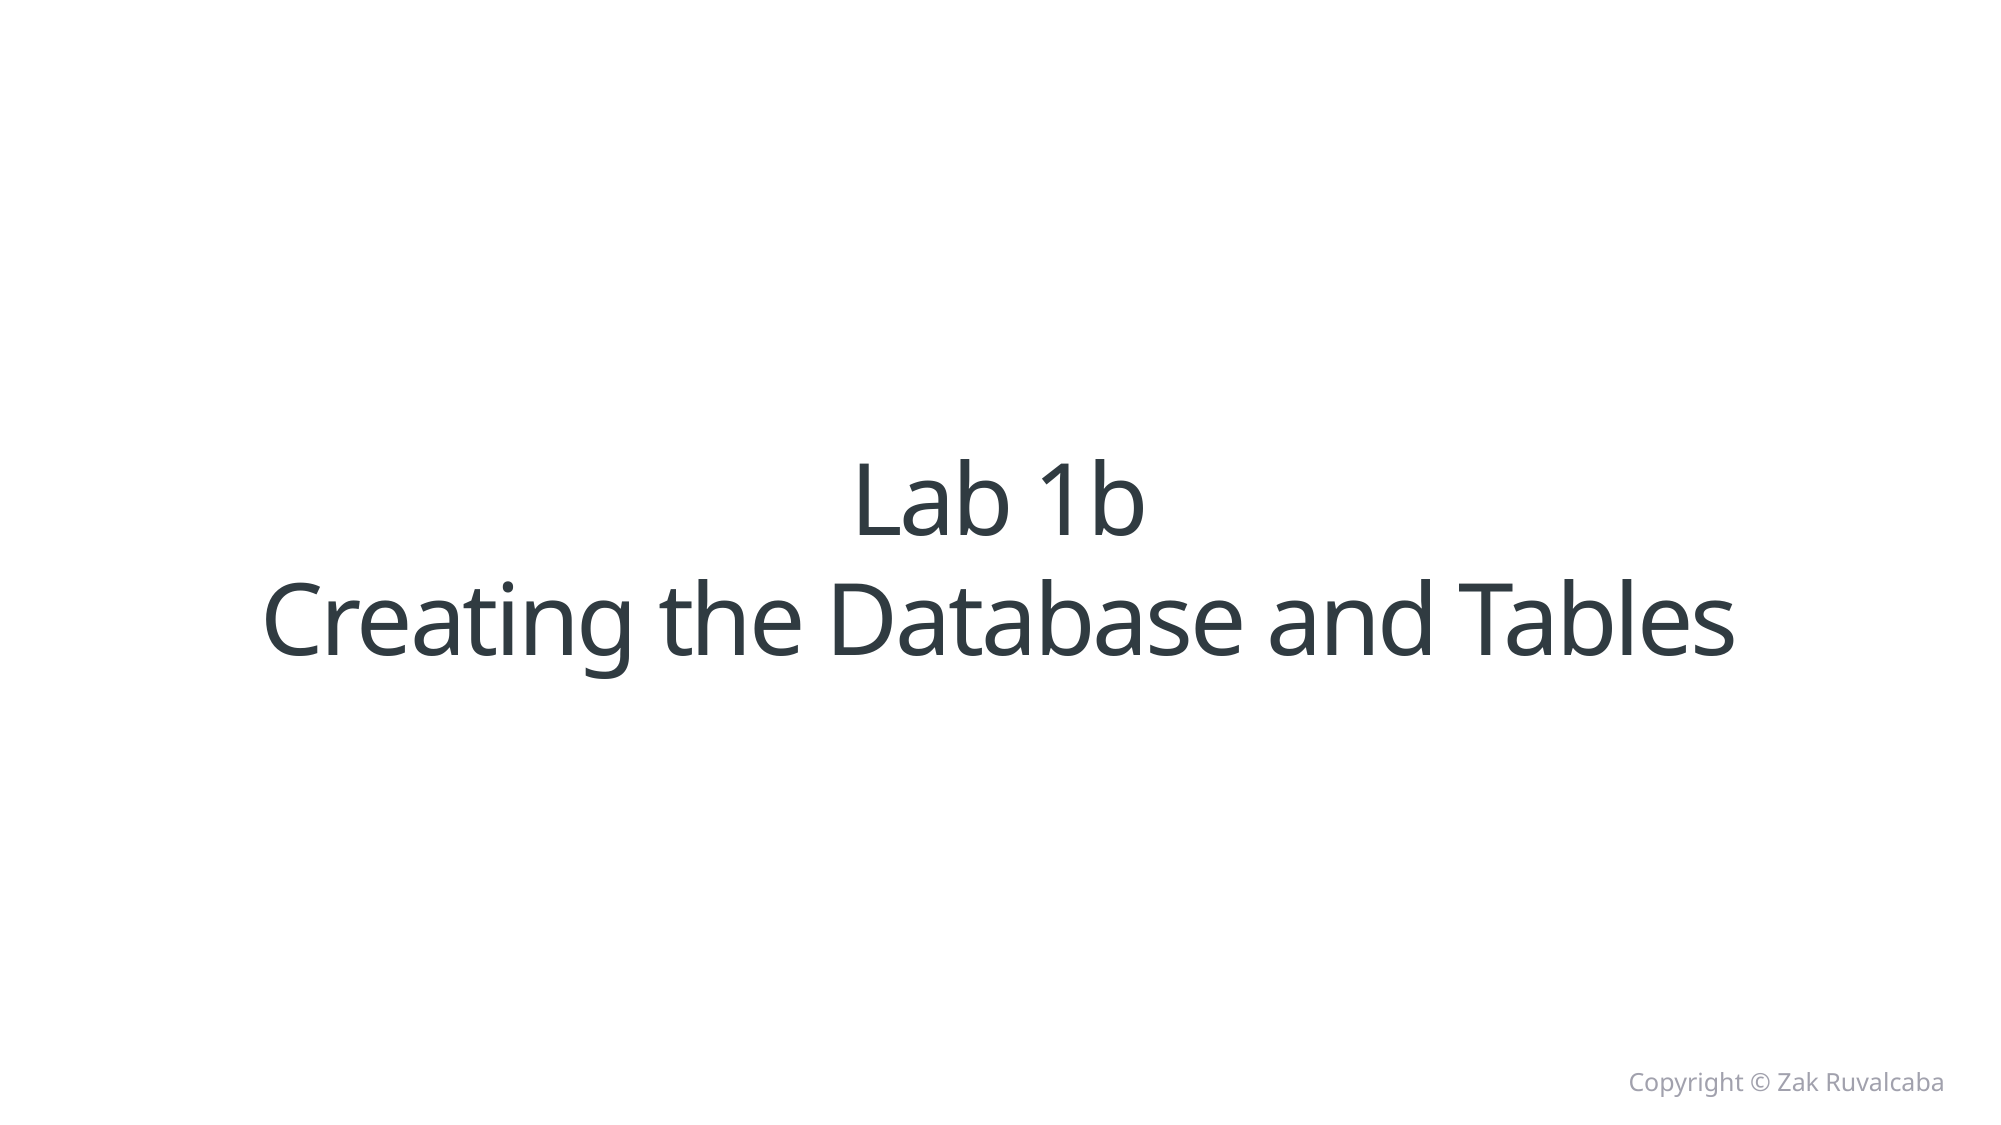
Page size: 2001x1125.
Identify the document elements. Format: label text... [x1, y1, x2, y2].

title Lab 1b Creating the Database and Tables [0, 427, 2000, 698]
